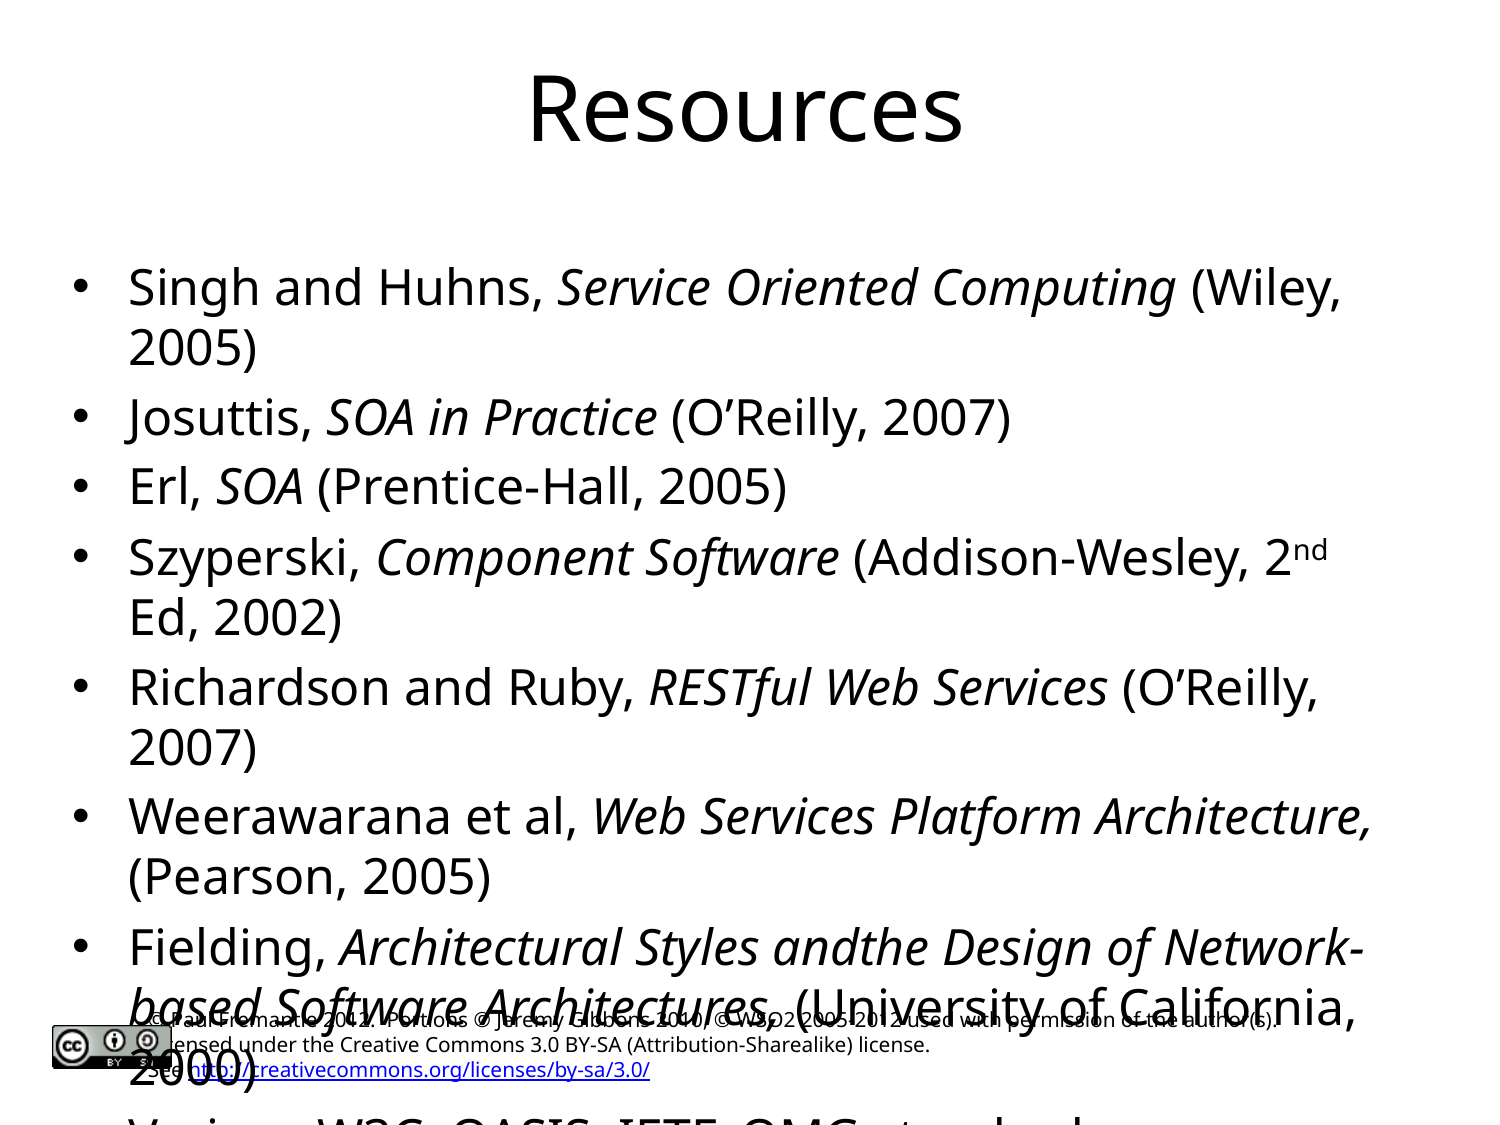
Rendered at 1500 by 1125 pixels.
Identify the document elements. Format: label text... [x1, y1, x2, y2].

picture [52, 1025, 172, 1069]
list Singh and Huhns, Service Oriented Computing (Wiley, 2005) Josuttis, SOA in Practice (O’Reilly, 2007) Erl, SOA (Prentice-Hall, 2005) Szyperski, Component Software (Addison-Wesley, 2nd Ed, 2002) Richardson and Ruby, RESTful Web Services (O’Reilly, 2007) Weerawarana et al, Web Services Platform Architecture, (Pearson, 2005) Fielding, Architectural Styles andthe Design of Network-based Software Architectures, (University of California, 2000) Various W3C, OASIS, IETF, OMG standards [61, 249, 1412, 993]
title Resources [75, 45, 1425, 233]
